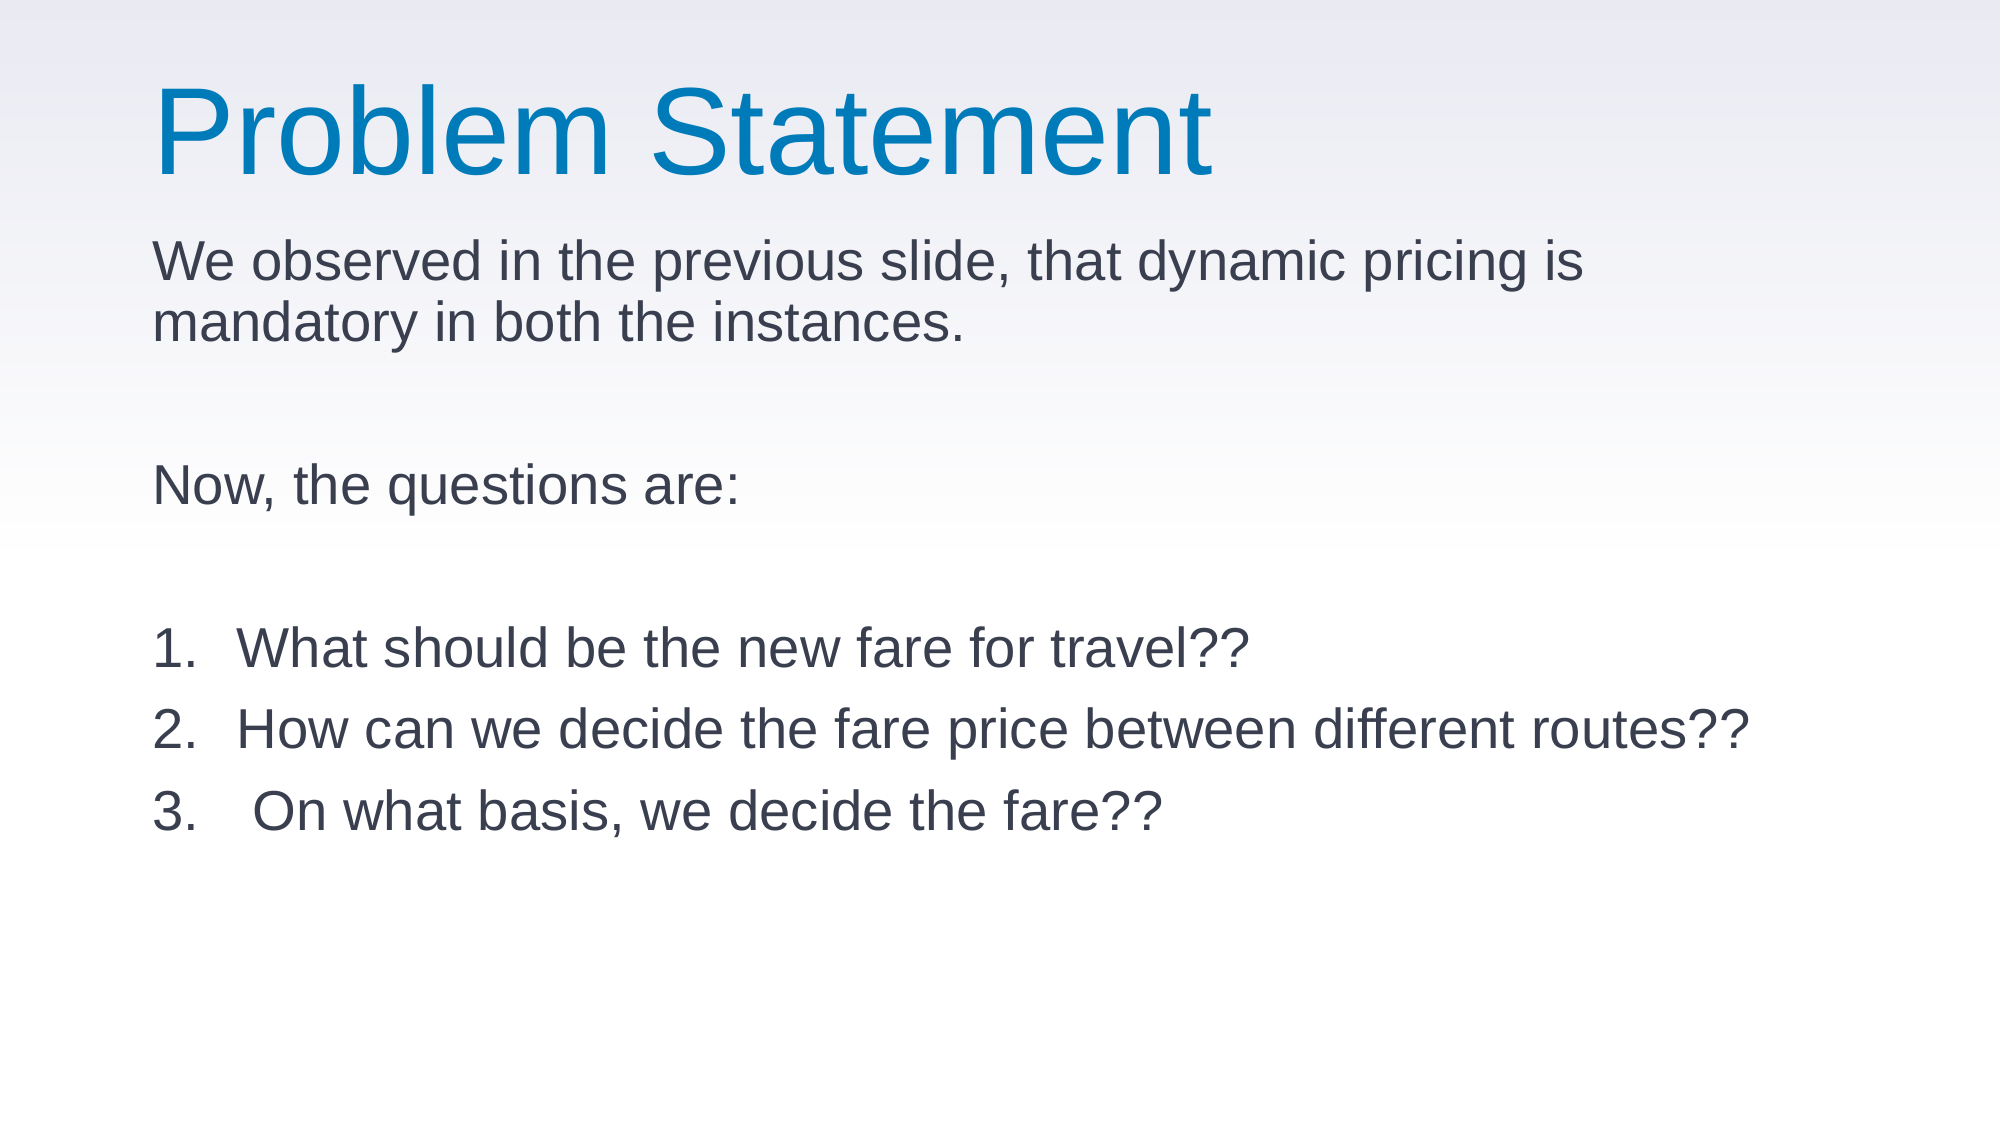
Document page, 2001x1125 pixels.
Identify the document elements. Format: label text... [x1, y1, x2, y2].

title Problem Statement [137, 59, 1863, 210]
list We observed in the previous slide, that dynamic pricing is mandatory in both the instances. Now, the questions are: What should be the new fare for travel?? How can we decide the fare price between different routes?? On what basis, we decide the fare?? [137, 224, 1863, 1014]
